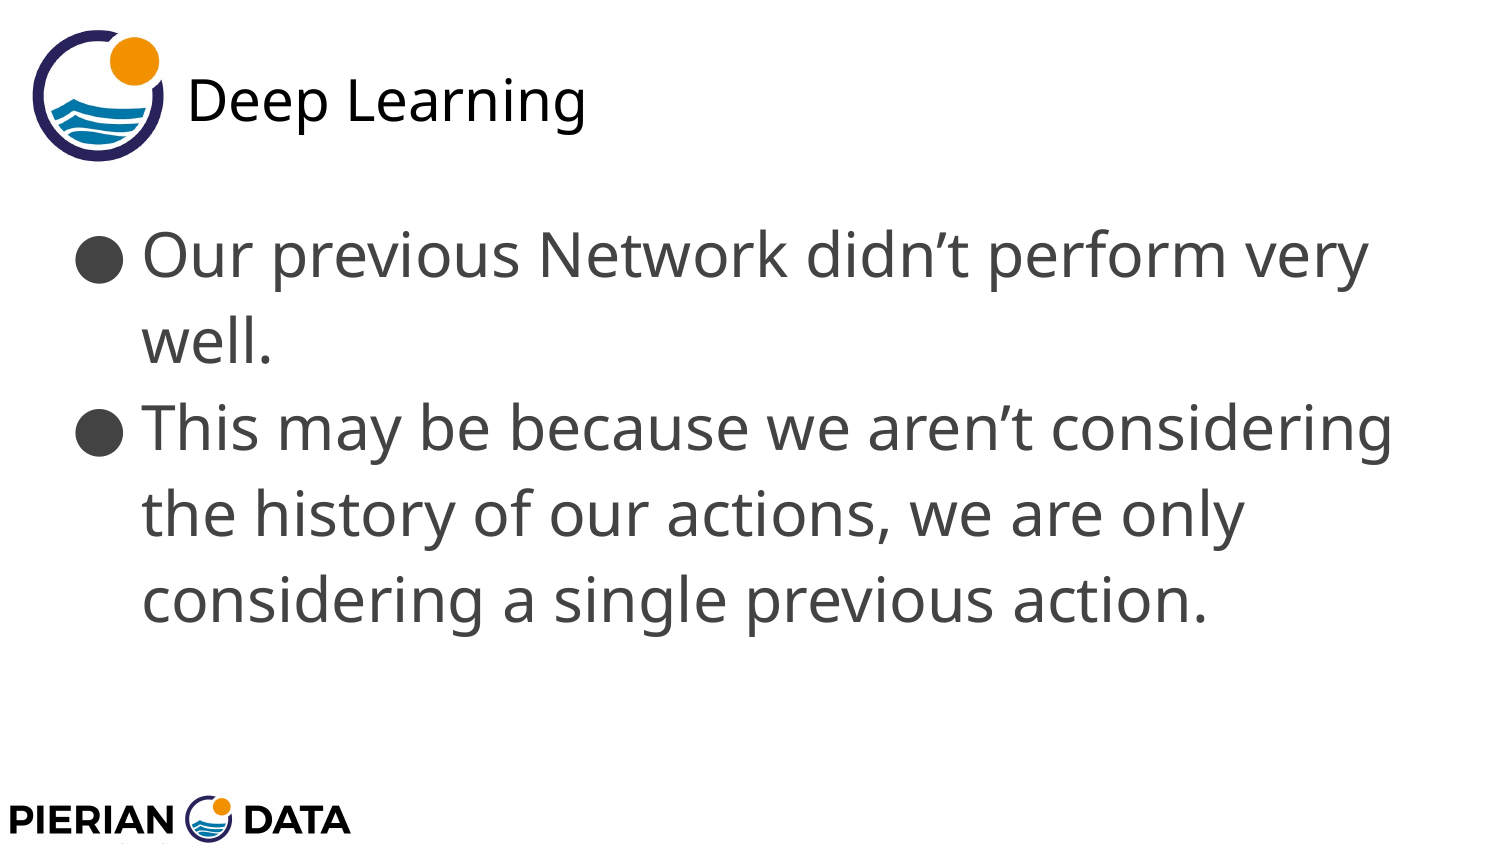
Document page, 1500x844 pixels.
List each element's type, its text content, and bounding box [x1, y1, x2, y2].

title Deep Learning [176, 48, 1449, 143]
list Our previous Network didn’t perform very well. This may be because we aren’t considering the history of our actions, we are only considering a single previous action. [51, 189, 1449, 750]
picture [24, 24, 172, 167]
picture [0, 787, 368, 844]
